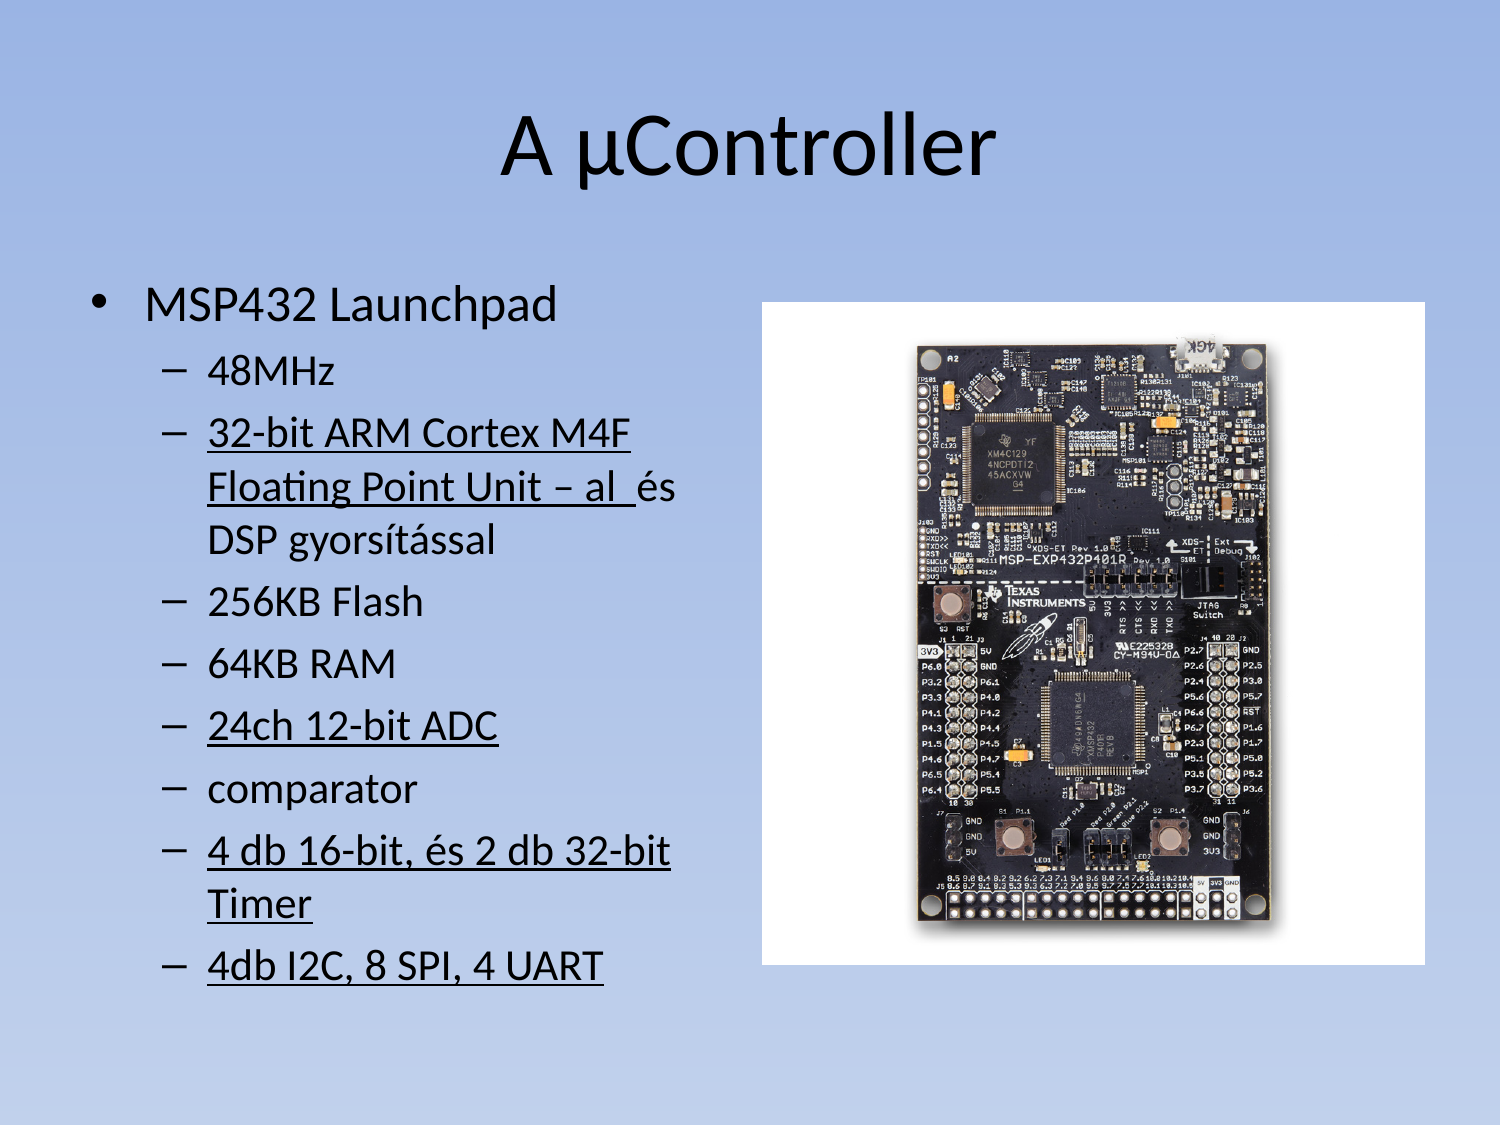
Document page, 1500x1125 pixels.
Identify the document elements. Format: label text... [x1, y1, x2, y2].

title A µController [75, 45, 1425, 233]
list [762, 302, 1426, 966]
list MSP432 Launchpad 48MHz 32-bit ARM Cortex M4F Floating Point Unit – al és DSP gyorsítással 256KB Flash 64KB RAM 24ch 12-bit ADC comparator 4 db 16-bit, és 2 db 32-bit Timer 4db I2C, 8 SPI, 4 UART [75, 262, 738, 1005]
